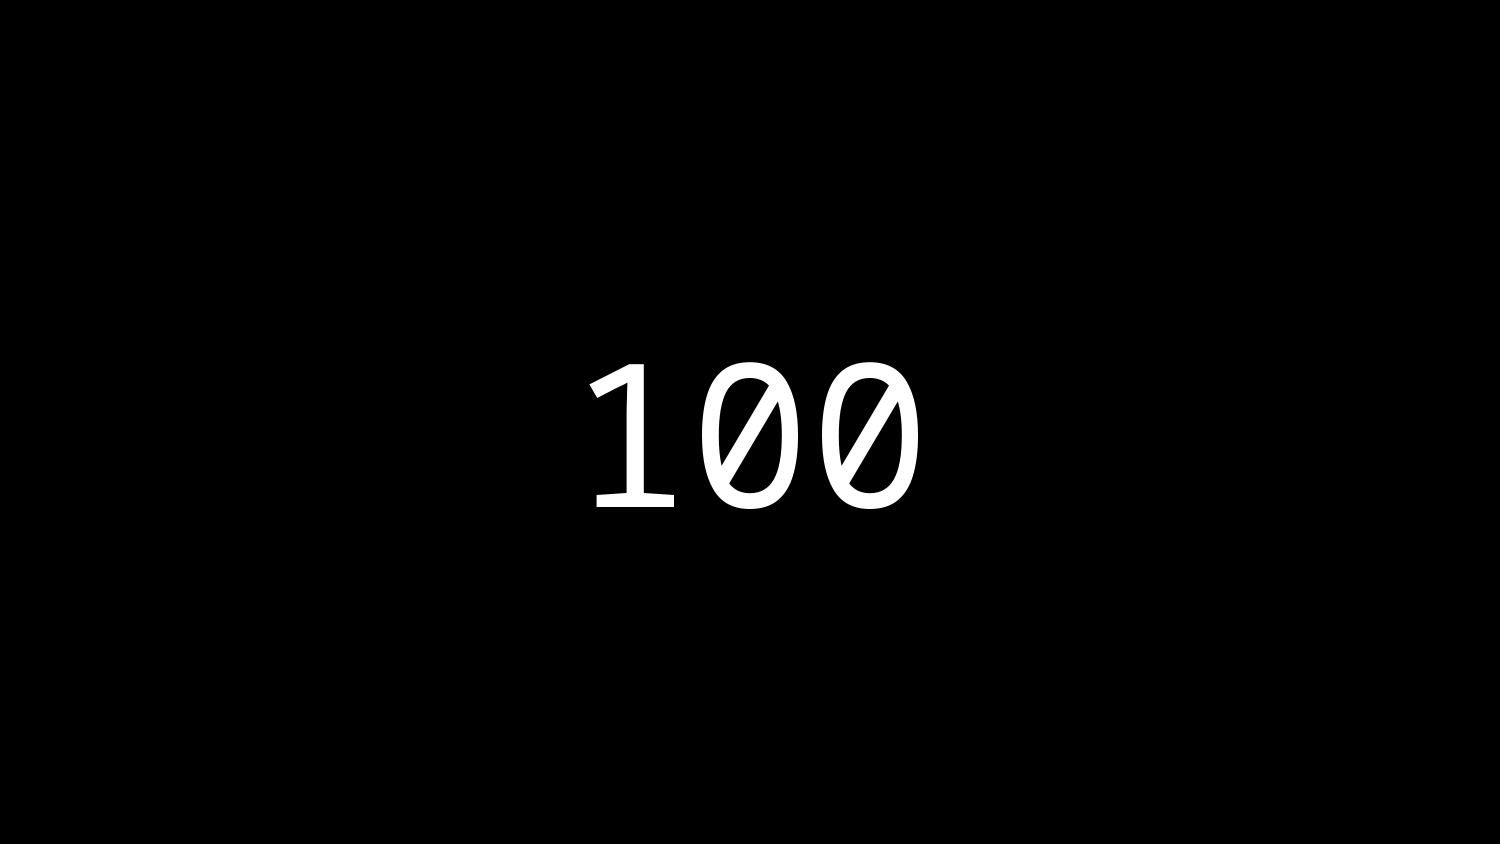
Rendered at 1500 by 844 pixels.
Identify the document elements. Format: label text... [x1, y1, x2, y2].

text_box 100 [441, 292, 1059, 552]
